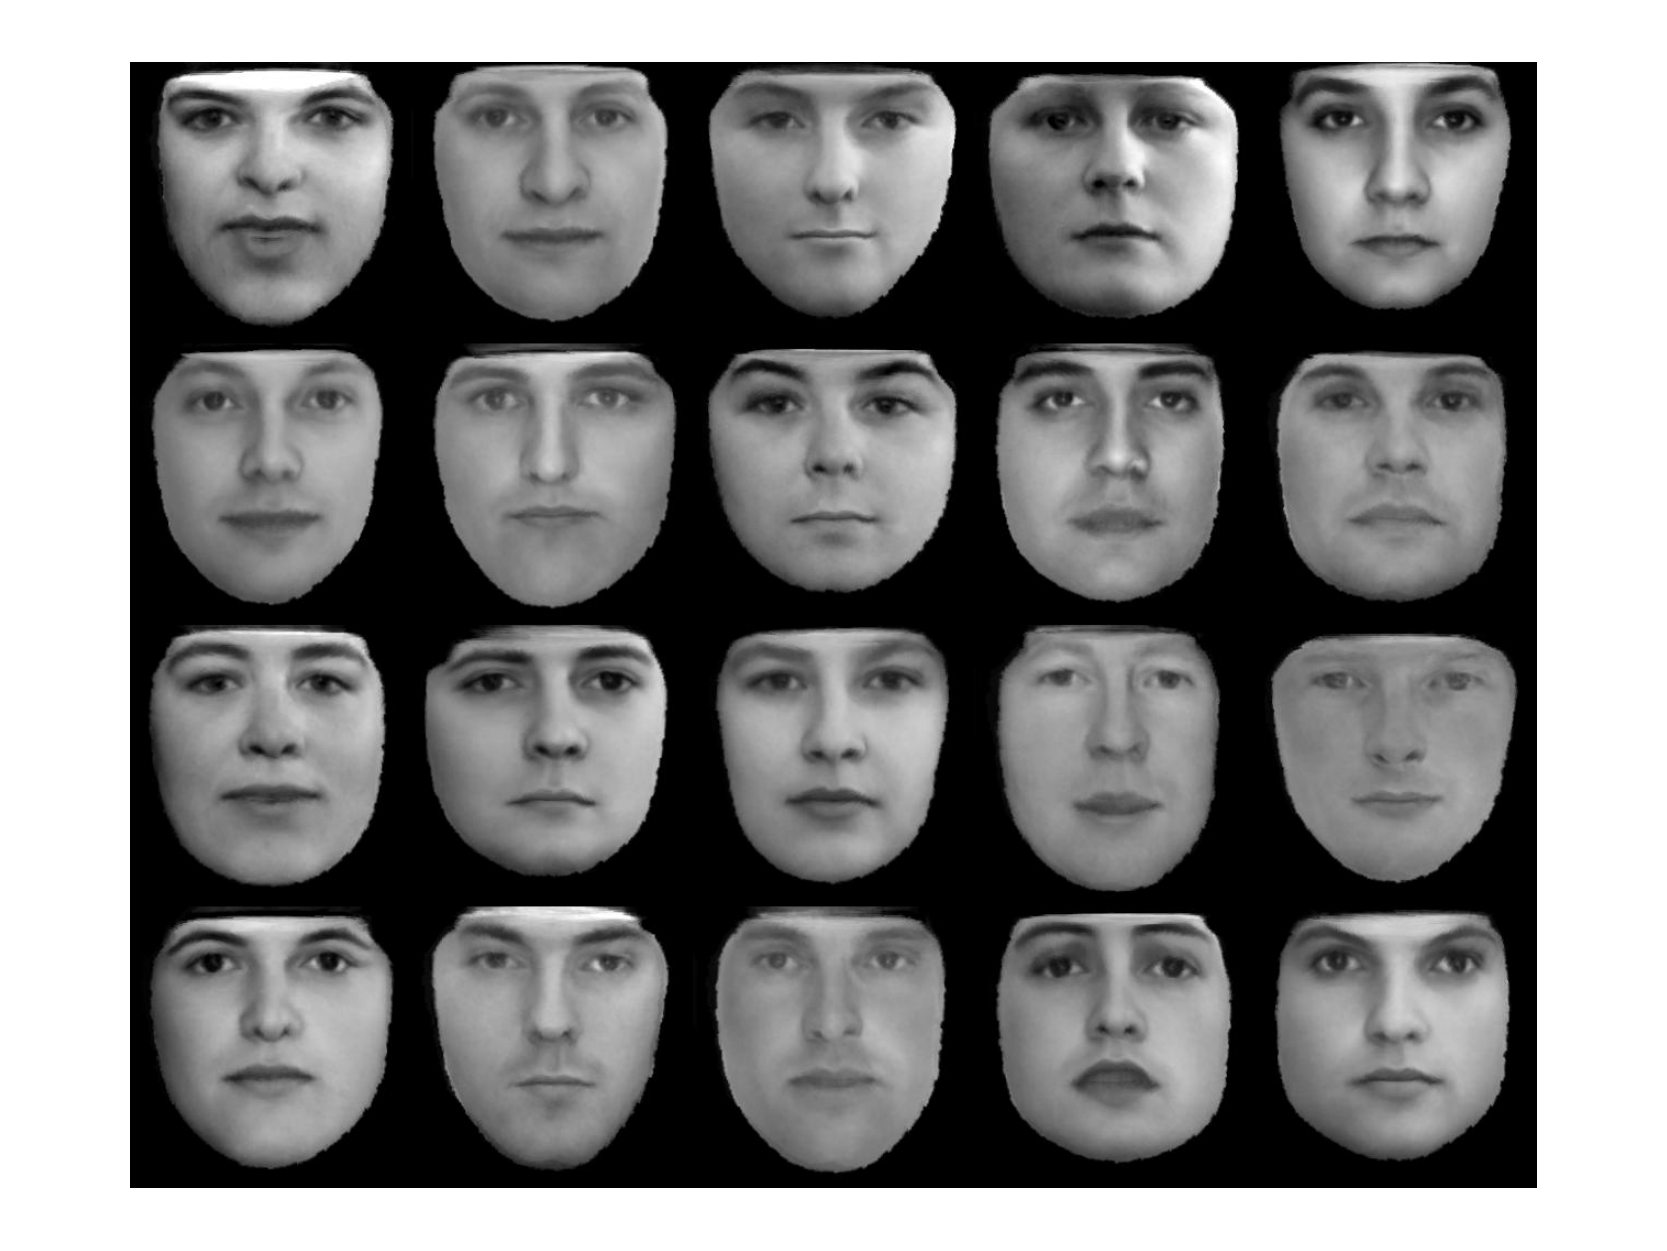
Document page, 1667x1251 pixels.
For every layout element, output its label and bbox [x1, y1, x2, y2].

picture [129, 62, 1537, 1188]
